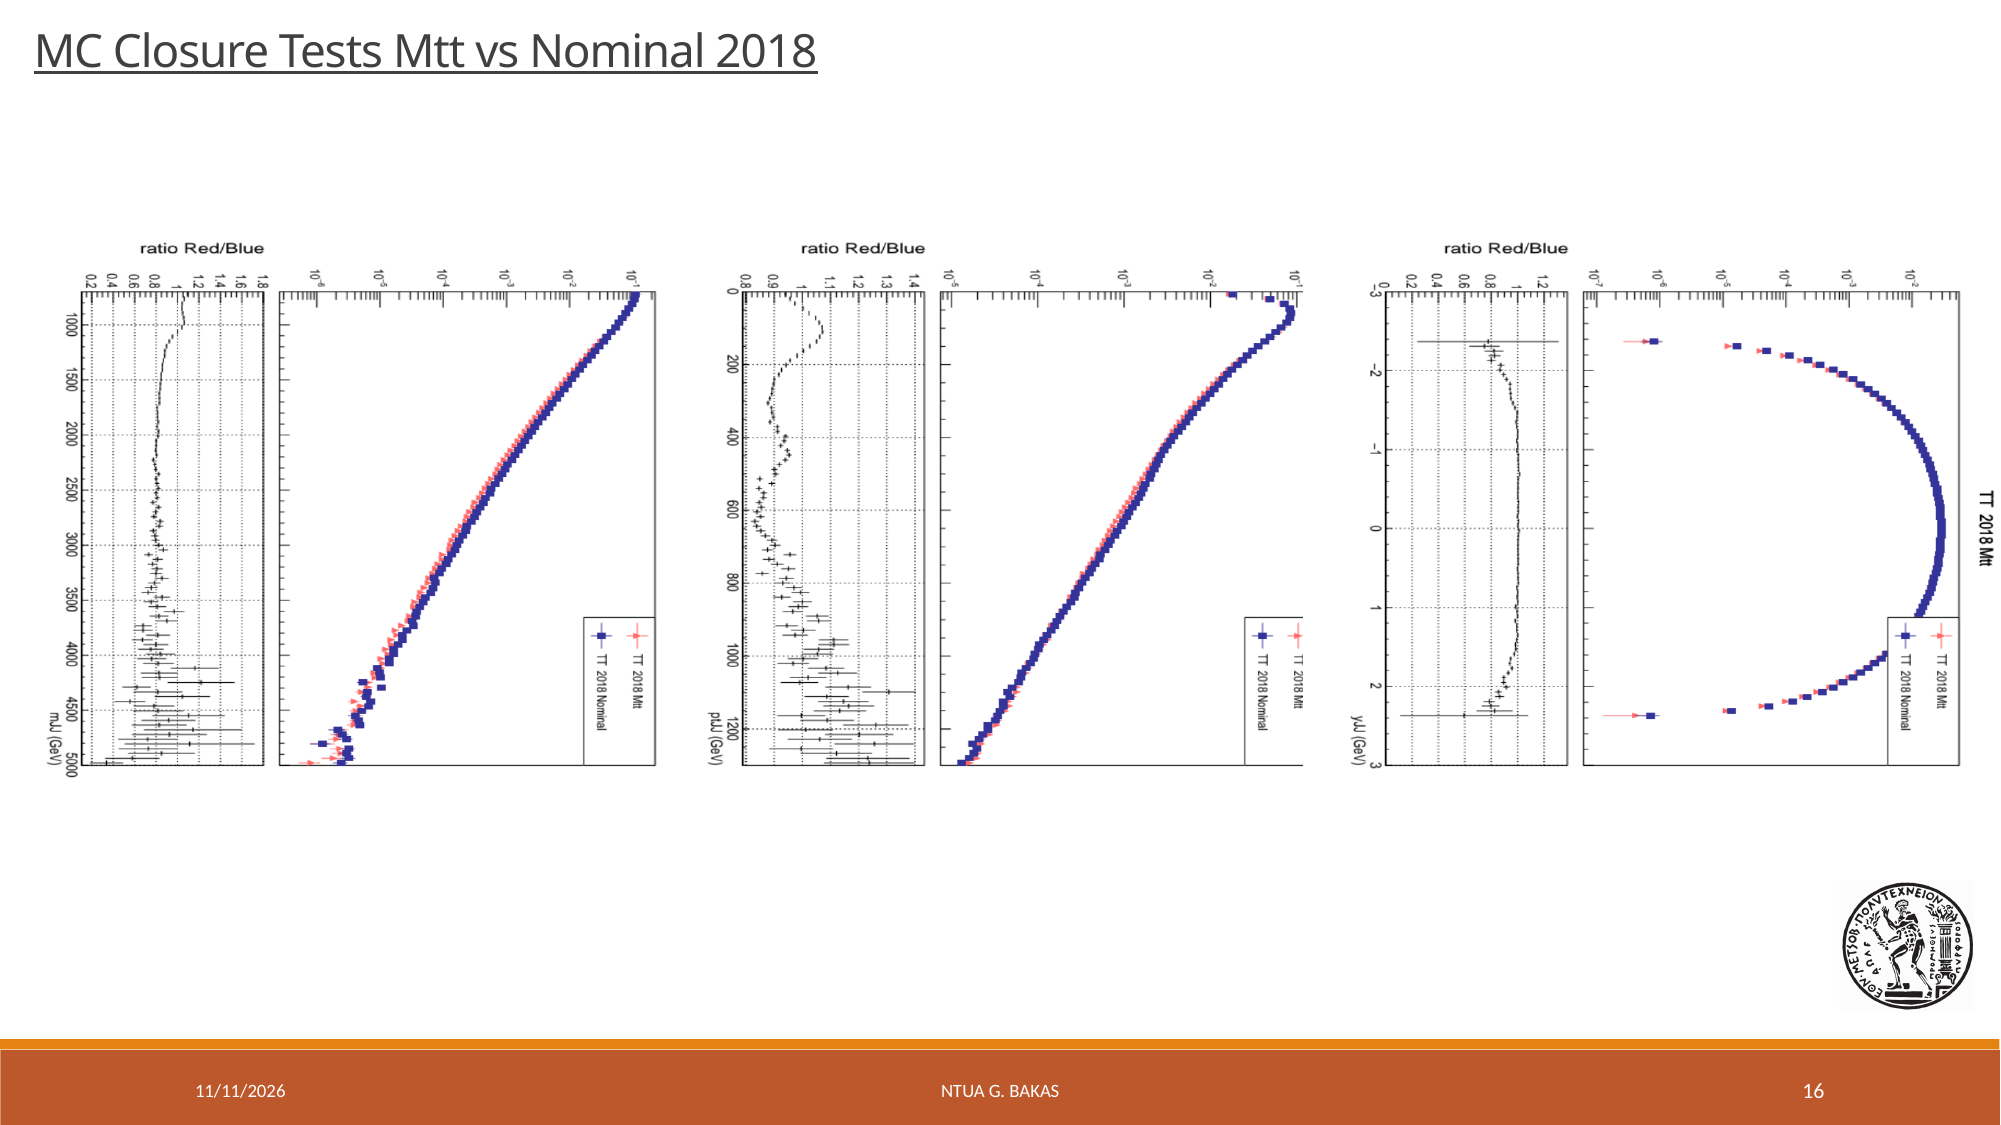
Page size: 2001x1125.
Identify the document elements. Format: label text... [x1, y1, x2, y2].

text_box MC Closure Tests Mtt vs Nominal 2018 [18, 0, 1102, 85]
picture [713, 178, 1305, 877]
slide_number 16 [1624, 1059, 1840, 1120]
picture [1839, 880, 1975, 1012]
picture [1356, 178, 1948, 877]
footer NTUA G. Bakas [604, 1059, 1396, 1120]
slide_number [180, 1059, 586, 1120]
picture [52, 178, 644, 877]
